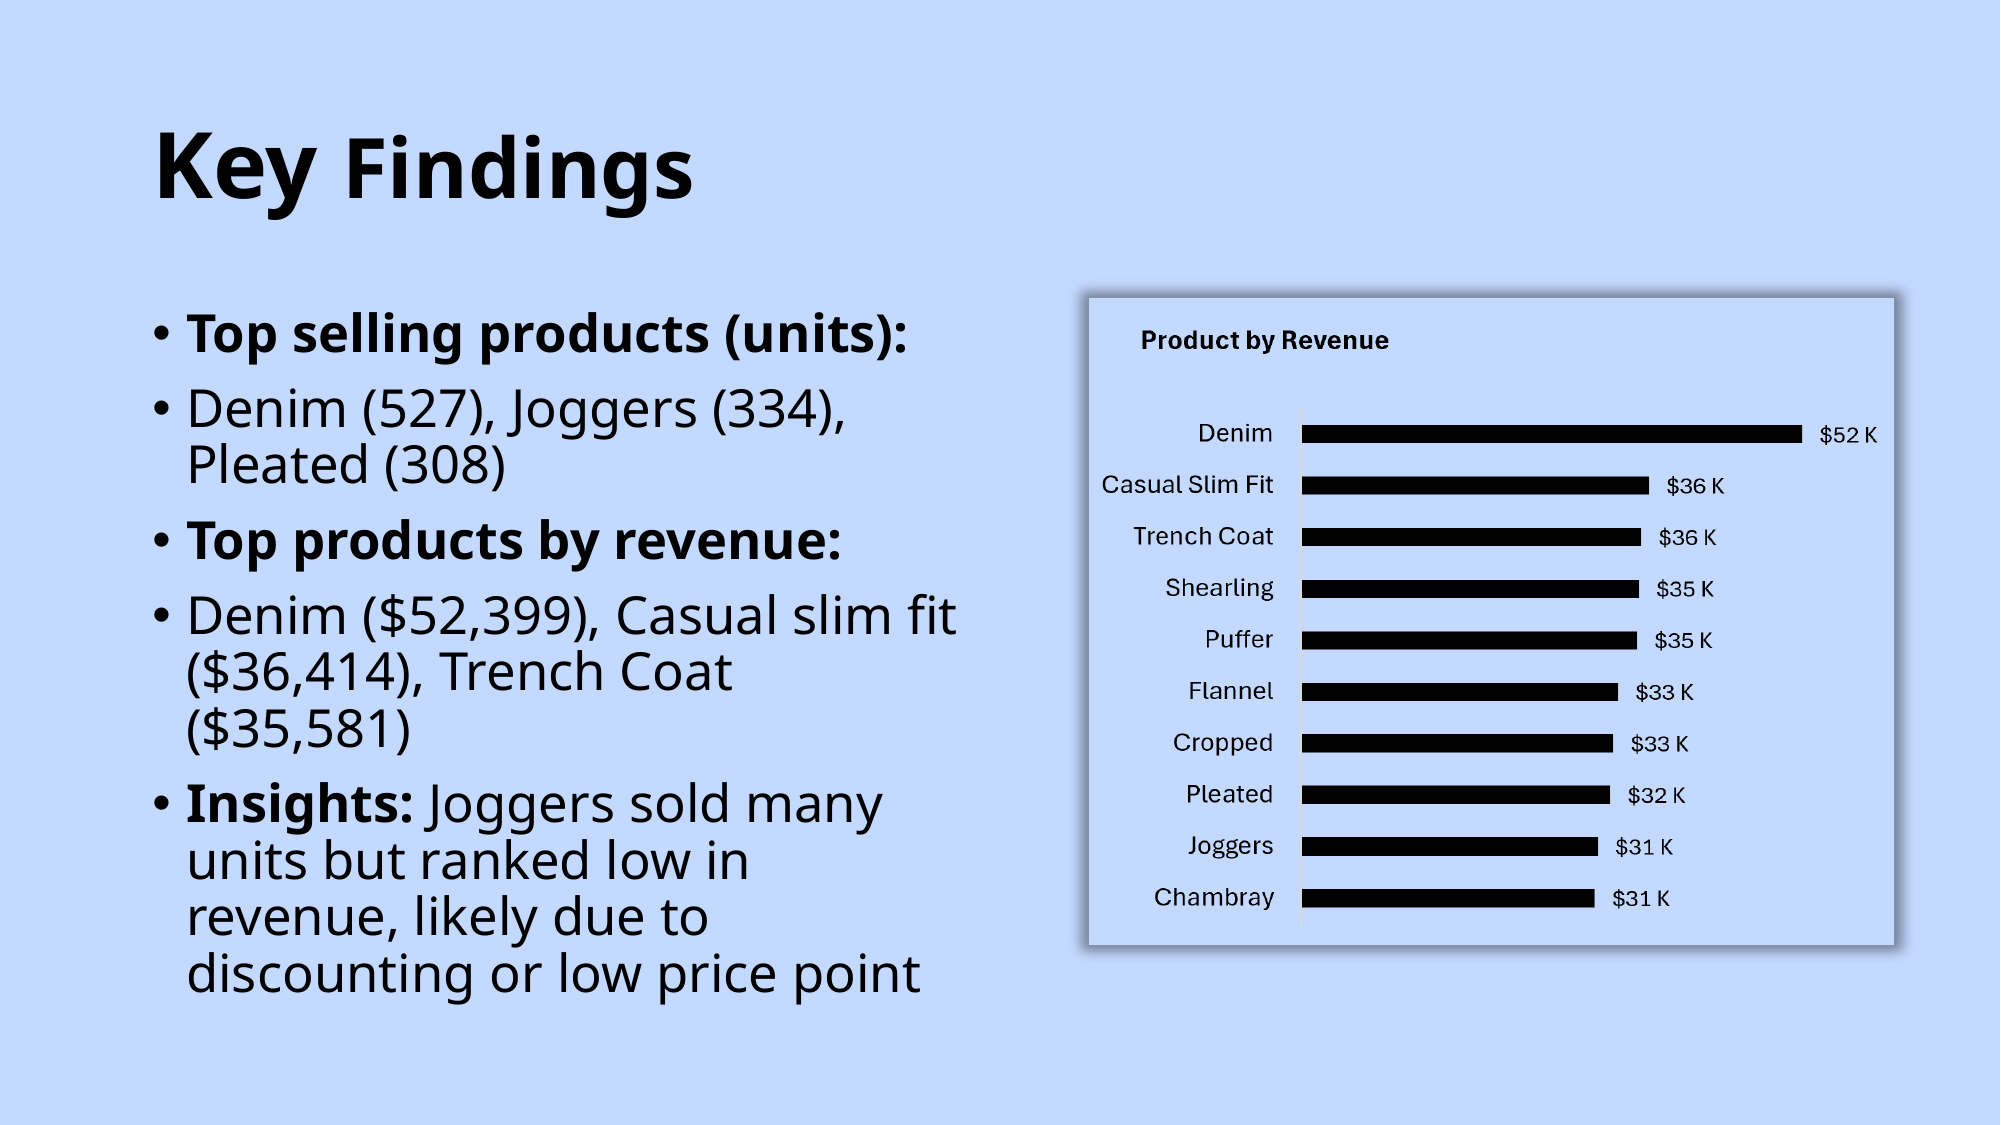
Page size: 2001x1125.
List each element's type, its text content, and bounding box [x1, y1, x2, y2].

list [1065, 276, 1917, 966]
list Top selling products (units): Denim (527), Joggers (334), Pleated (308) Top products by revenue: Denim ($52,399), Casual slim fit ($36,414), Trench Coat ($35,581) Insights: Joggers sold many units but ranked low in revenue, likely due to discounting or low price point [137, 299, 988, 1014]
title Key Findings [137, 59, 1863, 278]
